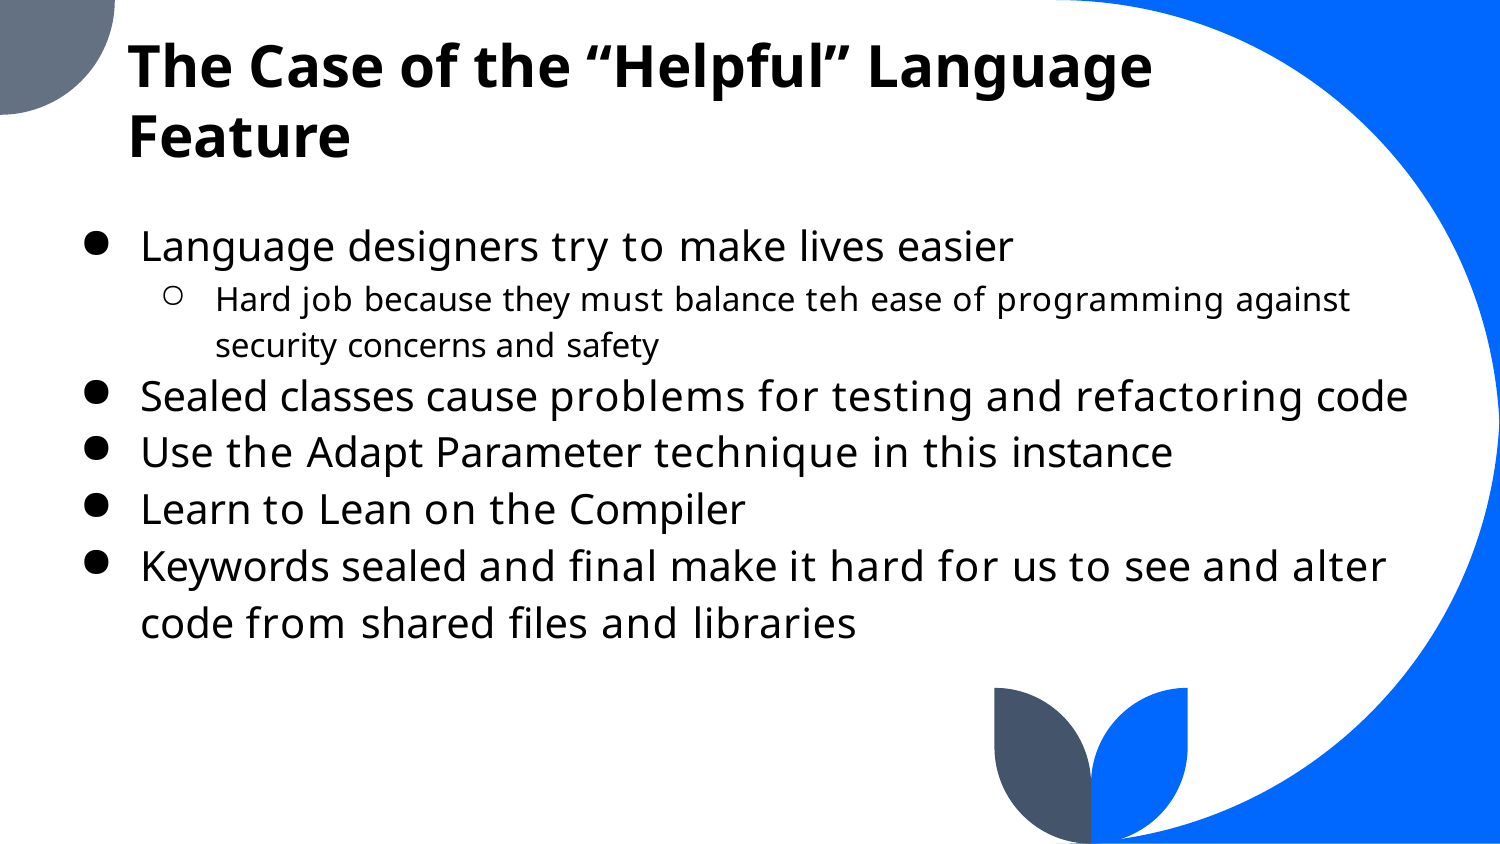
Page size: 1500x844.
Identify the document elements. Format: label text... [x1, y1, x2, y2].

text_box The Case of the “Helpful” Language Feature [112, 21, 1313, 177]
text_box Language designers try to make lives easier Hard job because they must balance teh ease of programming against security concerns and safety Sealed classes cause problems for testing and refactoring code Use the Adapt Parameter technique in this instance Learn to Lean on the Compiler Keywords sealed and final make it hard for us to see and alter code from shared files and libraries [77, 209, 1414, 647]
